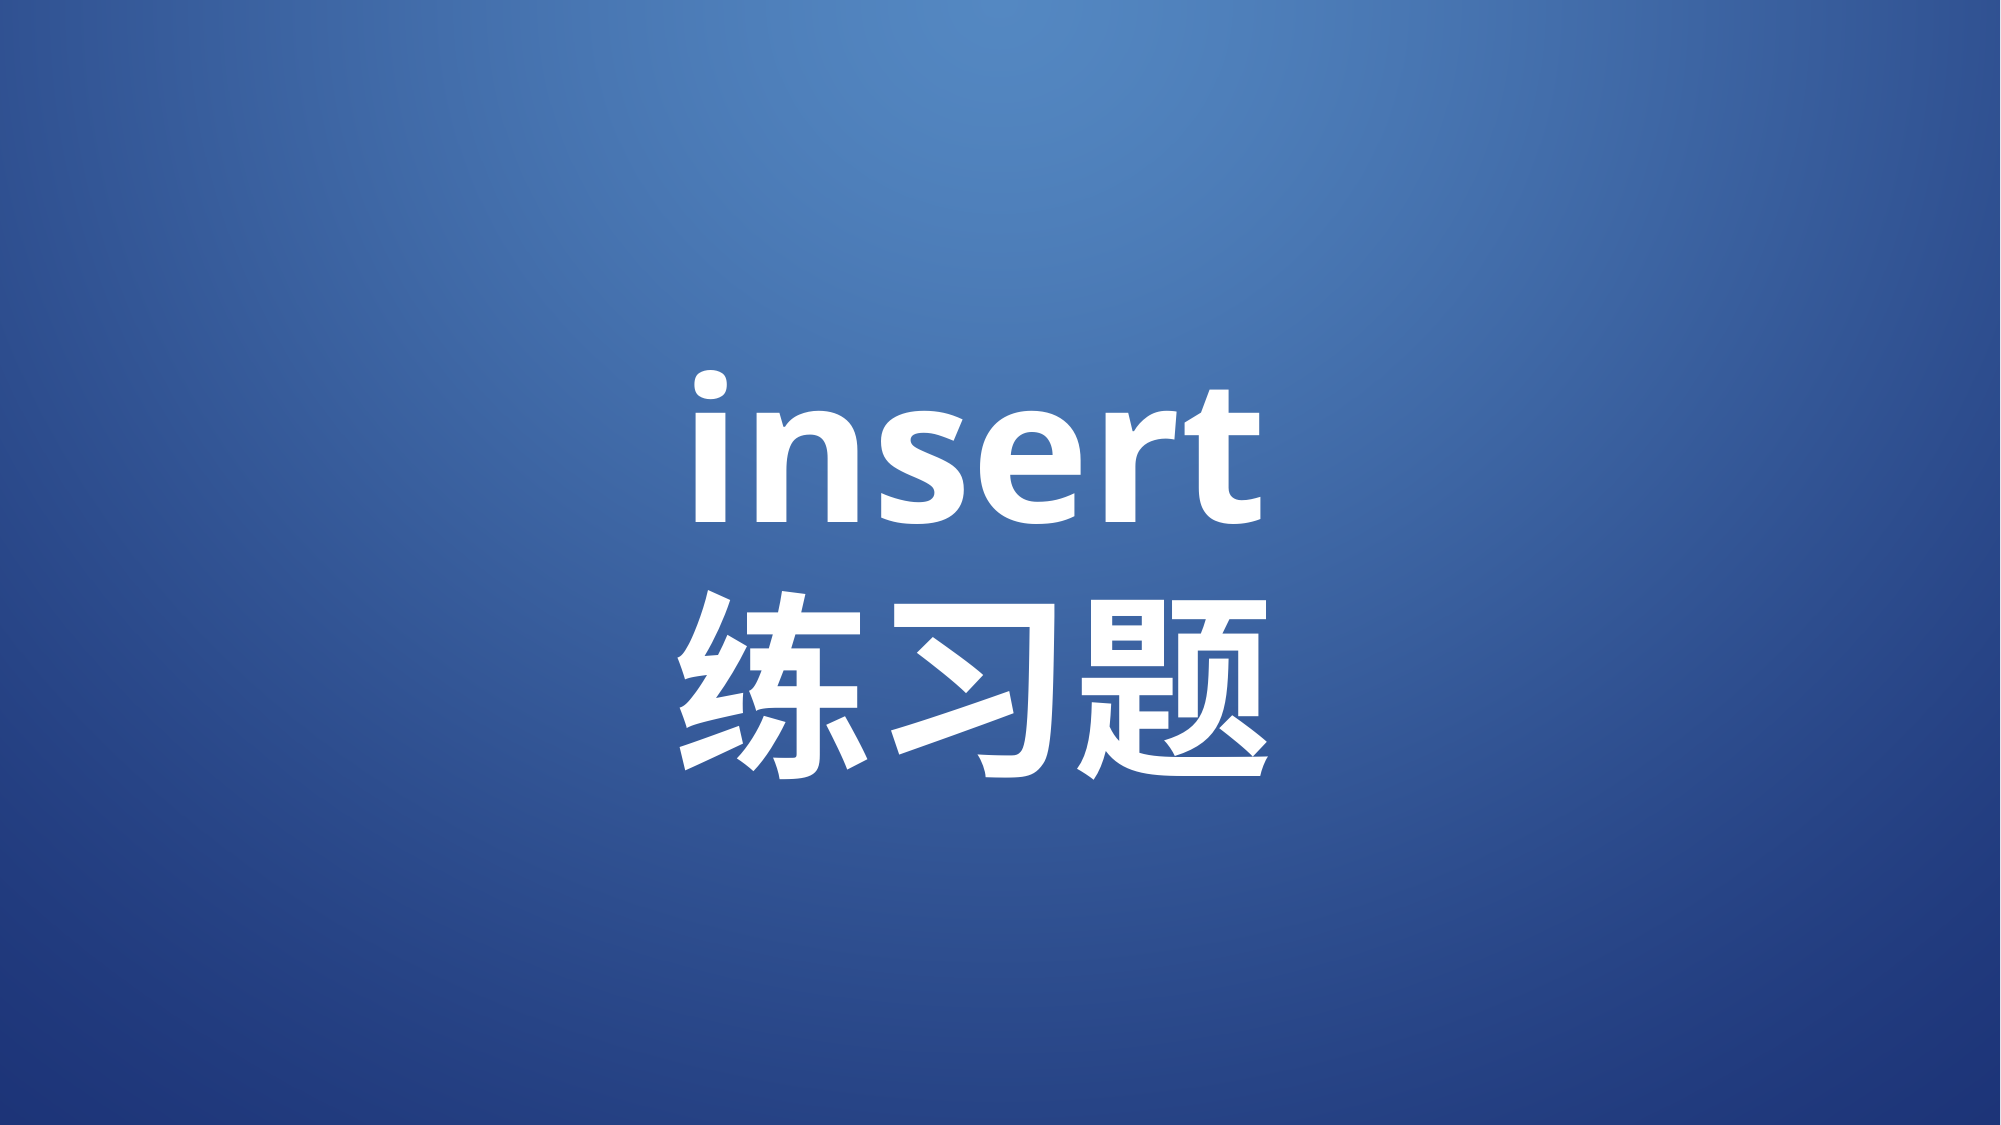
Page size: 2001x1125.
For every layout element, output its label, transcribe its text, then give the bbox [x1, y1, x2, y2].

text_box insert 练习题 [510, 482, 1438, 643]
picture [0, 0, 2001, 1125]
